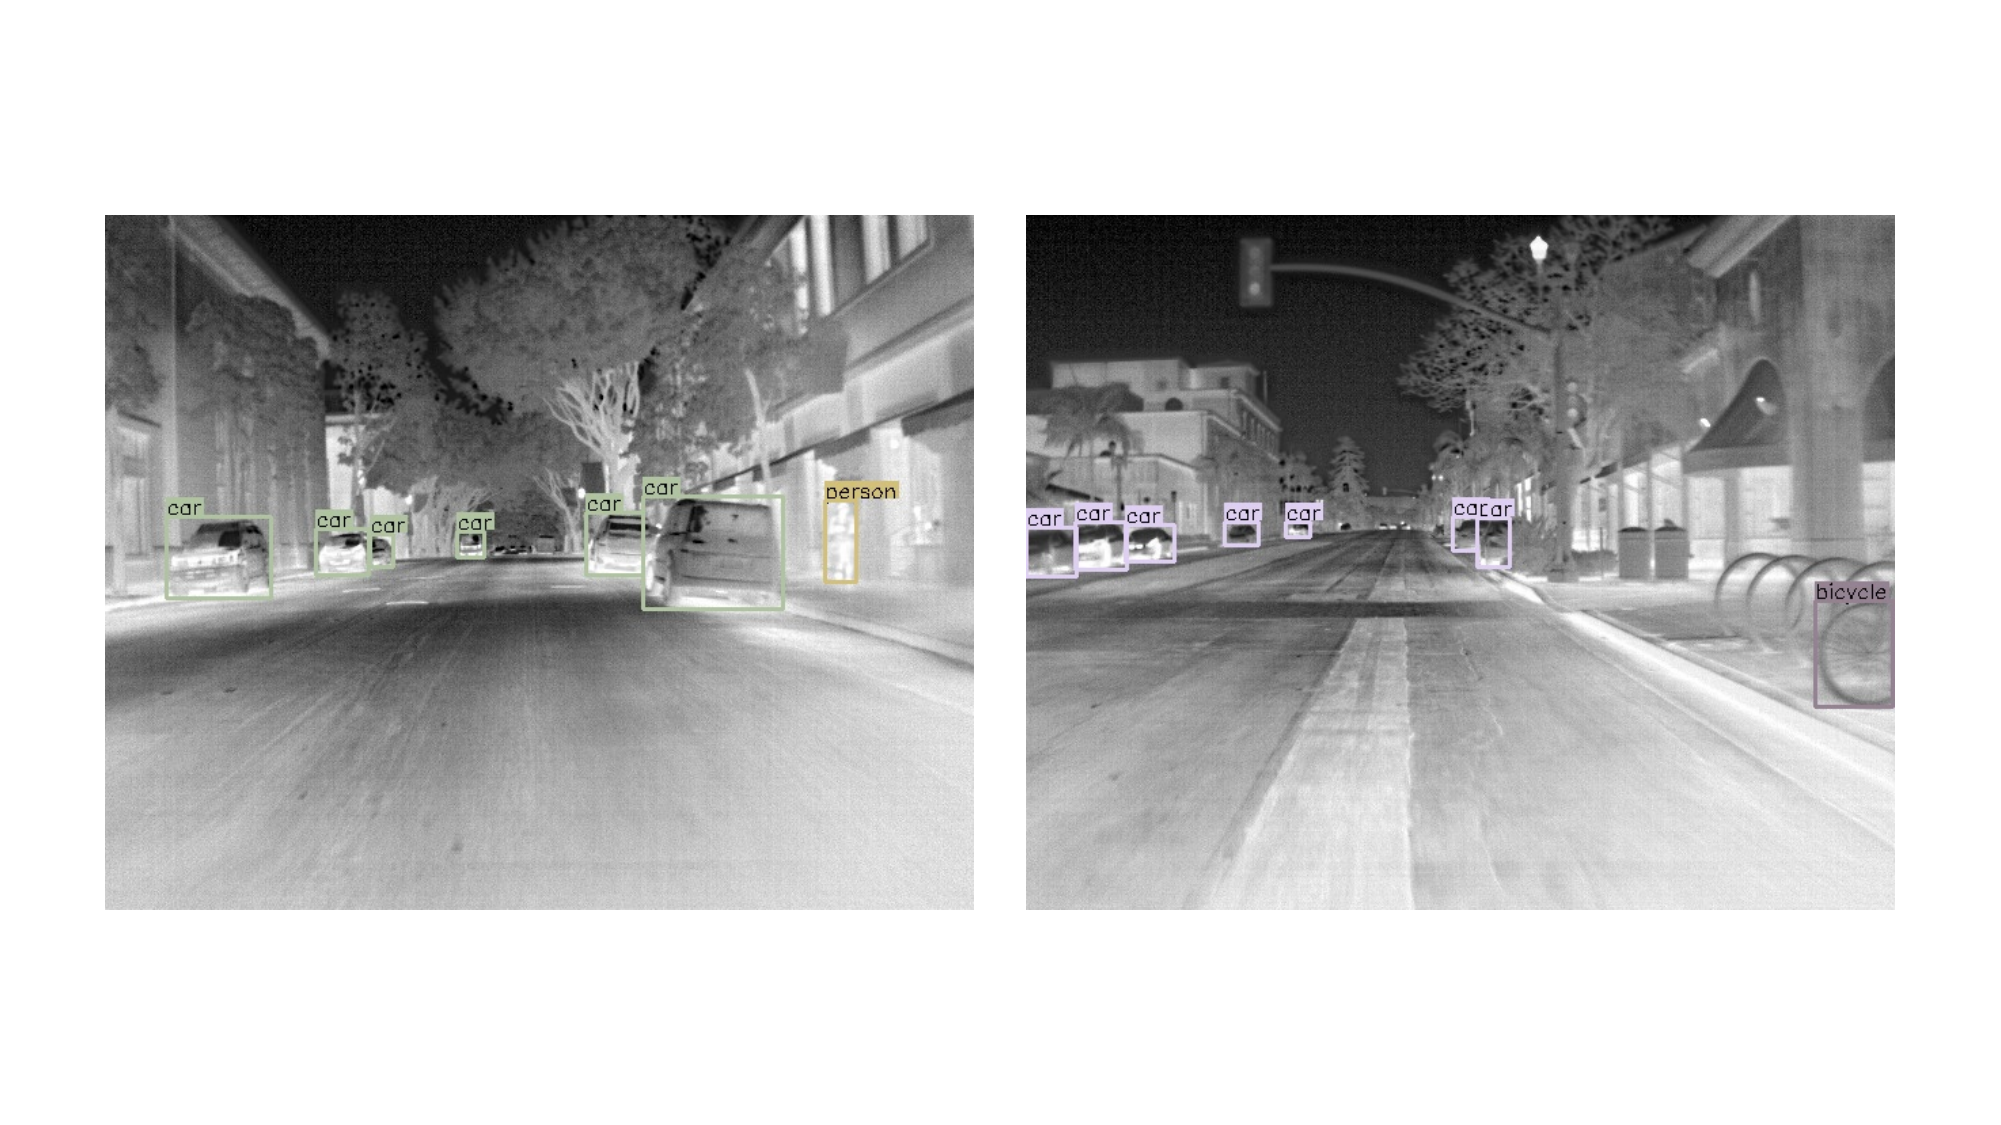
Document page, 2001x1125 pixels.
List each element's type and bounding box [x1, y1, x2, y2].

picture [1026, 215, 1895, 910]
picture [105, 215, 974, 910]
